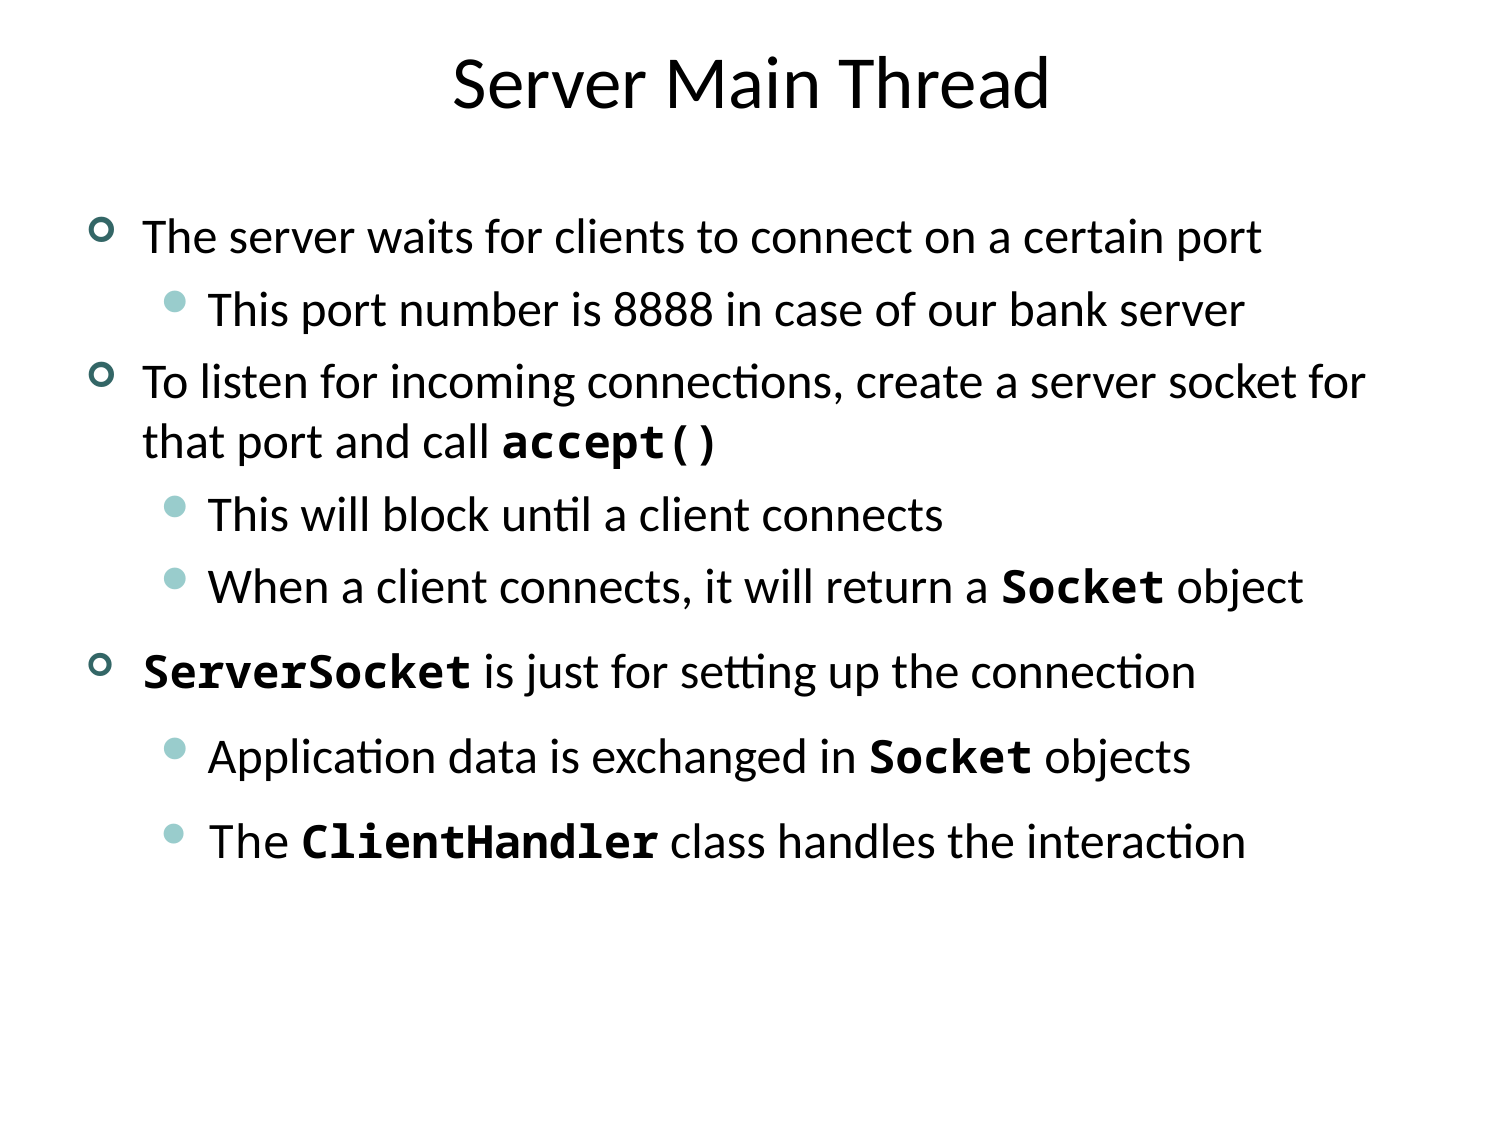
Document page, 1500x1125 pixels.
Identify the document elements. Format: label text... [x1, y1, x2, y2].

list The server waits for clients to connect on a certain port This port number is 8888 in case of our bank server To listen for incoming connections, create a server socket for that port and call accept() This will block until a client connects When a client connects, it will return a Socket object ServerSocket is just for setting up the connection Application data is exchanged in Socket objects The ClientHandler class handles the interaction [70, 196, 1436, 1095]
title Server Main Thread [76, 0, 1430, 158]
